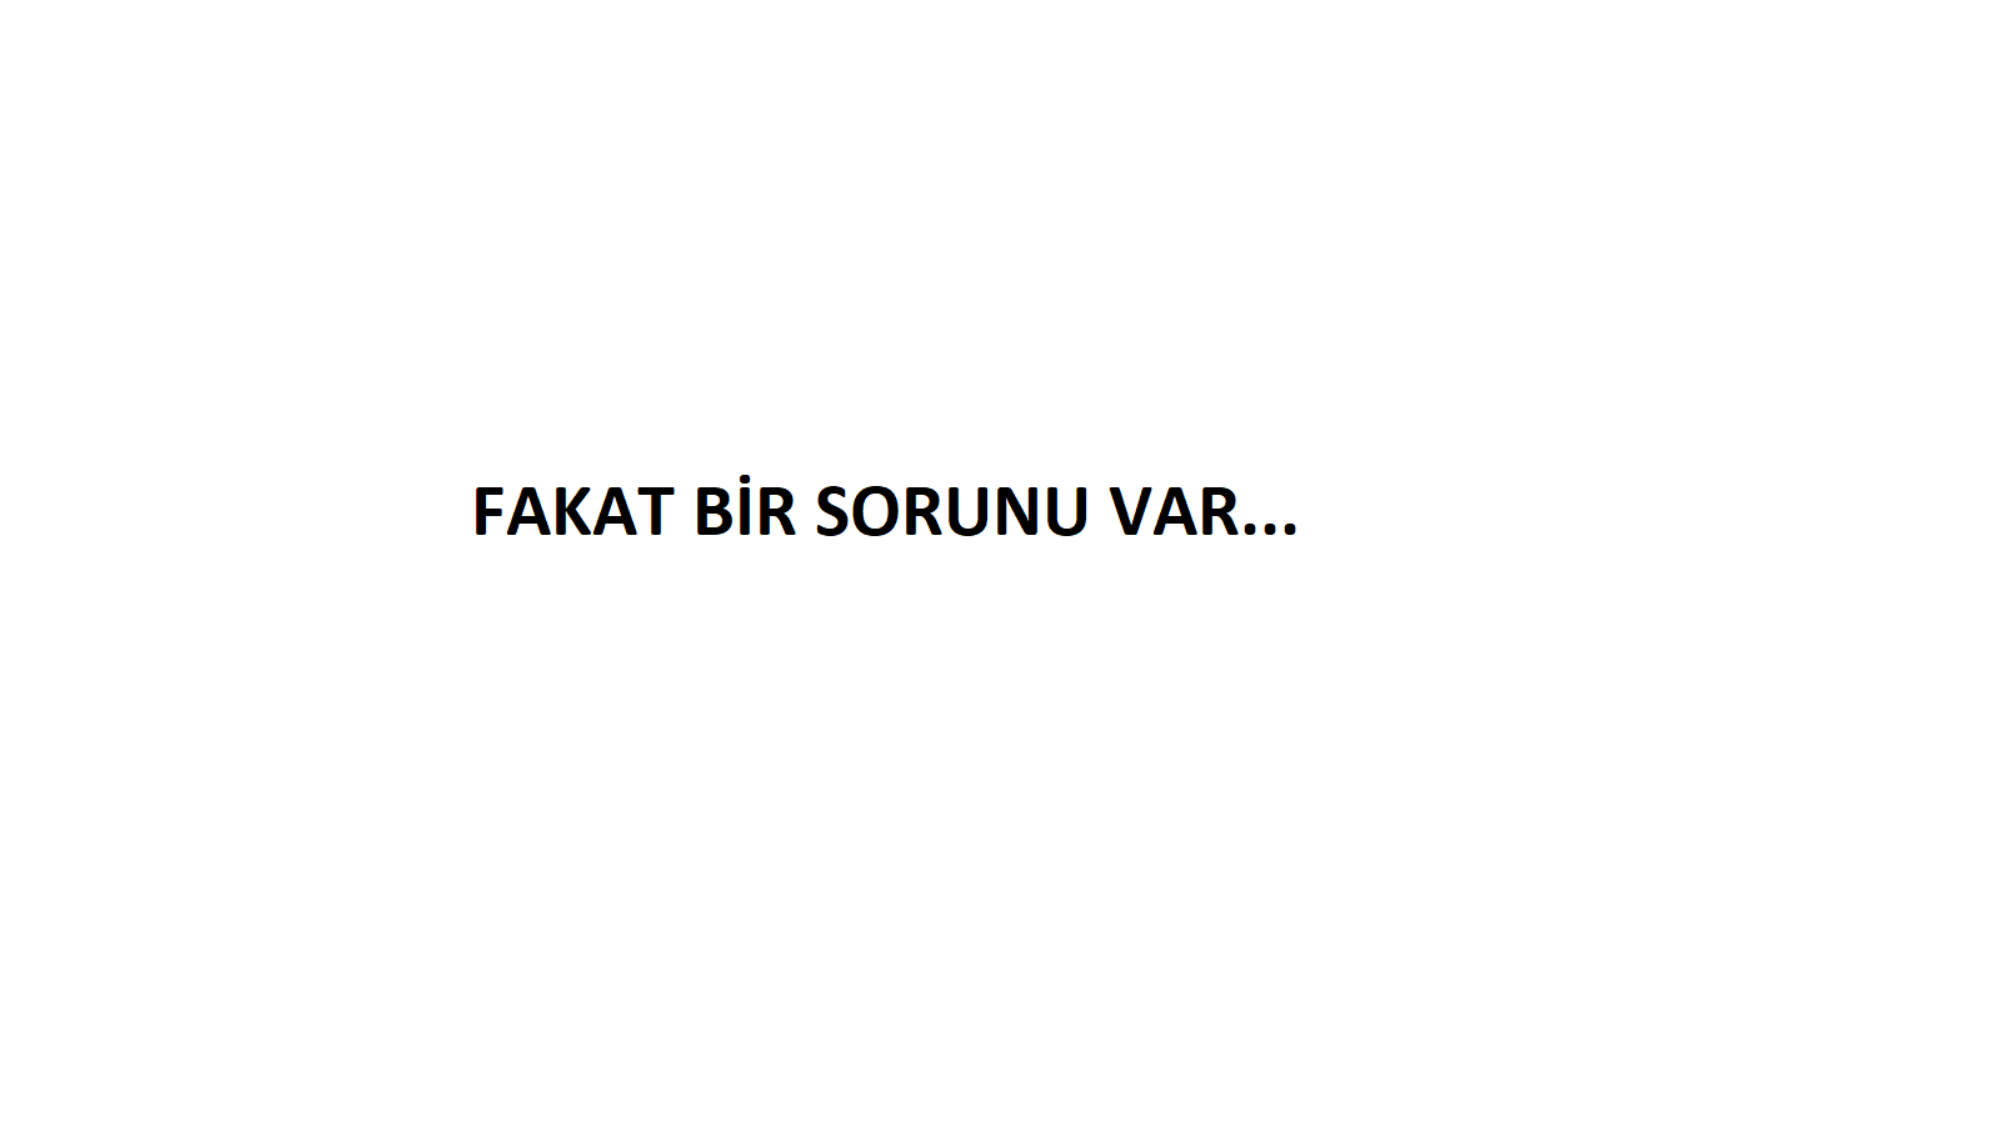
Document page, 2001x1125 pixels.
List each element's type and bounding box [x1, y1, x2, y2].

picture [276, 157, 1724, 968]
